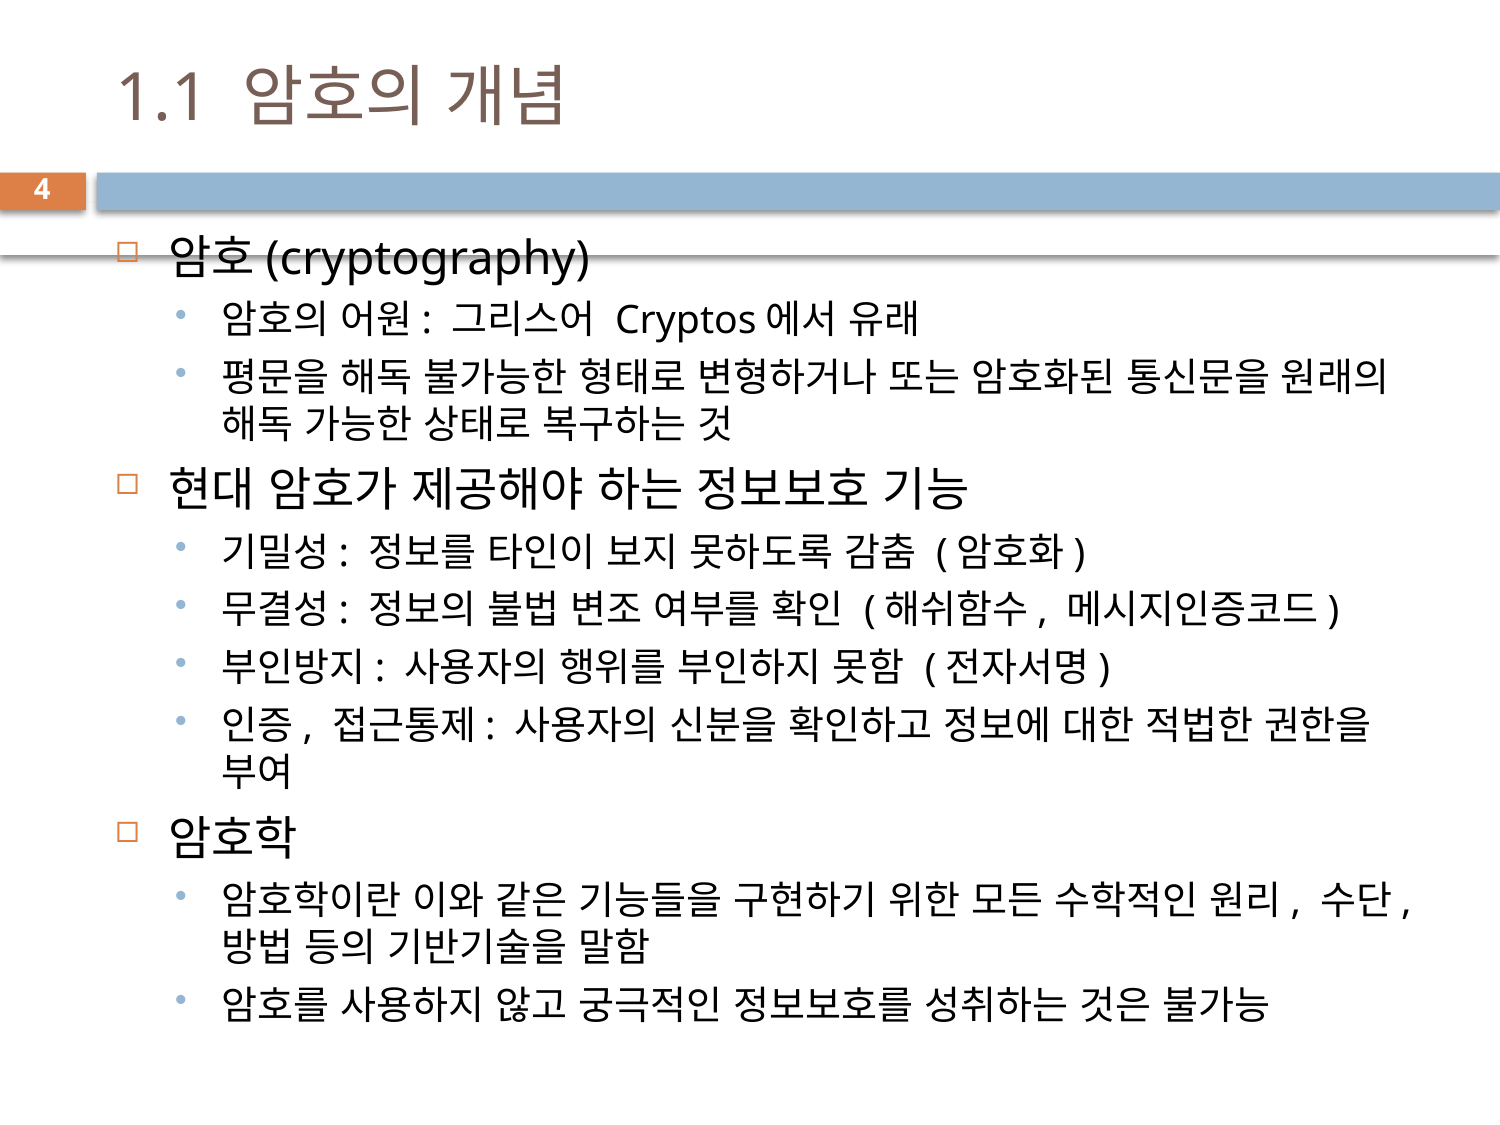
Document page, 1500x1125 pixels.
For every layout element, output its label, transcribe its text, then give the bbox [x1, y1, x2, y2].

list 암호(cryptography) 암호의 어원: 그리스어 Cryptos에서 유래 평문을 해독 불가능한 형태로 변형하거나 또는 암호화된 통신문을 원래의 해독 가능한 상태로 복구하는 것 현대 암호가 제공해야 하는 정보보호 기능 기밀성: 정보를 타인이 보지 못하도록 감춤 (암호화) 무결성: 정보의 불법 변조 여부를 확인 (해쉬함수, 메시지인증코드) 부인방지: 사용자의 행위를 부인하지 못함 (전자서명) 인증, 접근통제: 사용자의 신분을 확인하고 정보에 대한 적법한 권한을 부여 암호학 암호학이란 이와 같은 기능들을 구현하기 위한 모든 수학적인 원리, 수단, 방법 등의 기반기술을 말함 암호를 사용하지 않고 궁극적인 정보보호를 성취하는 것은 불가능 [100, 219, 1438, 1047]
title 1.1 암호의 개념 [100, 37, 1438, 149]
slide_number 4 [0, 170, 87, 211]
